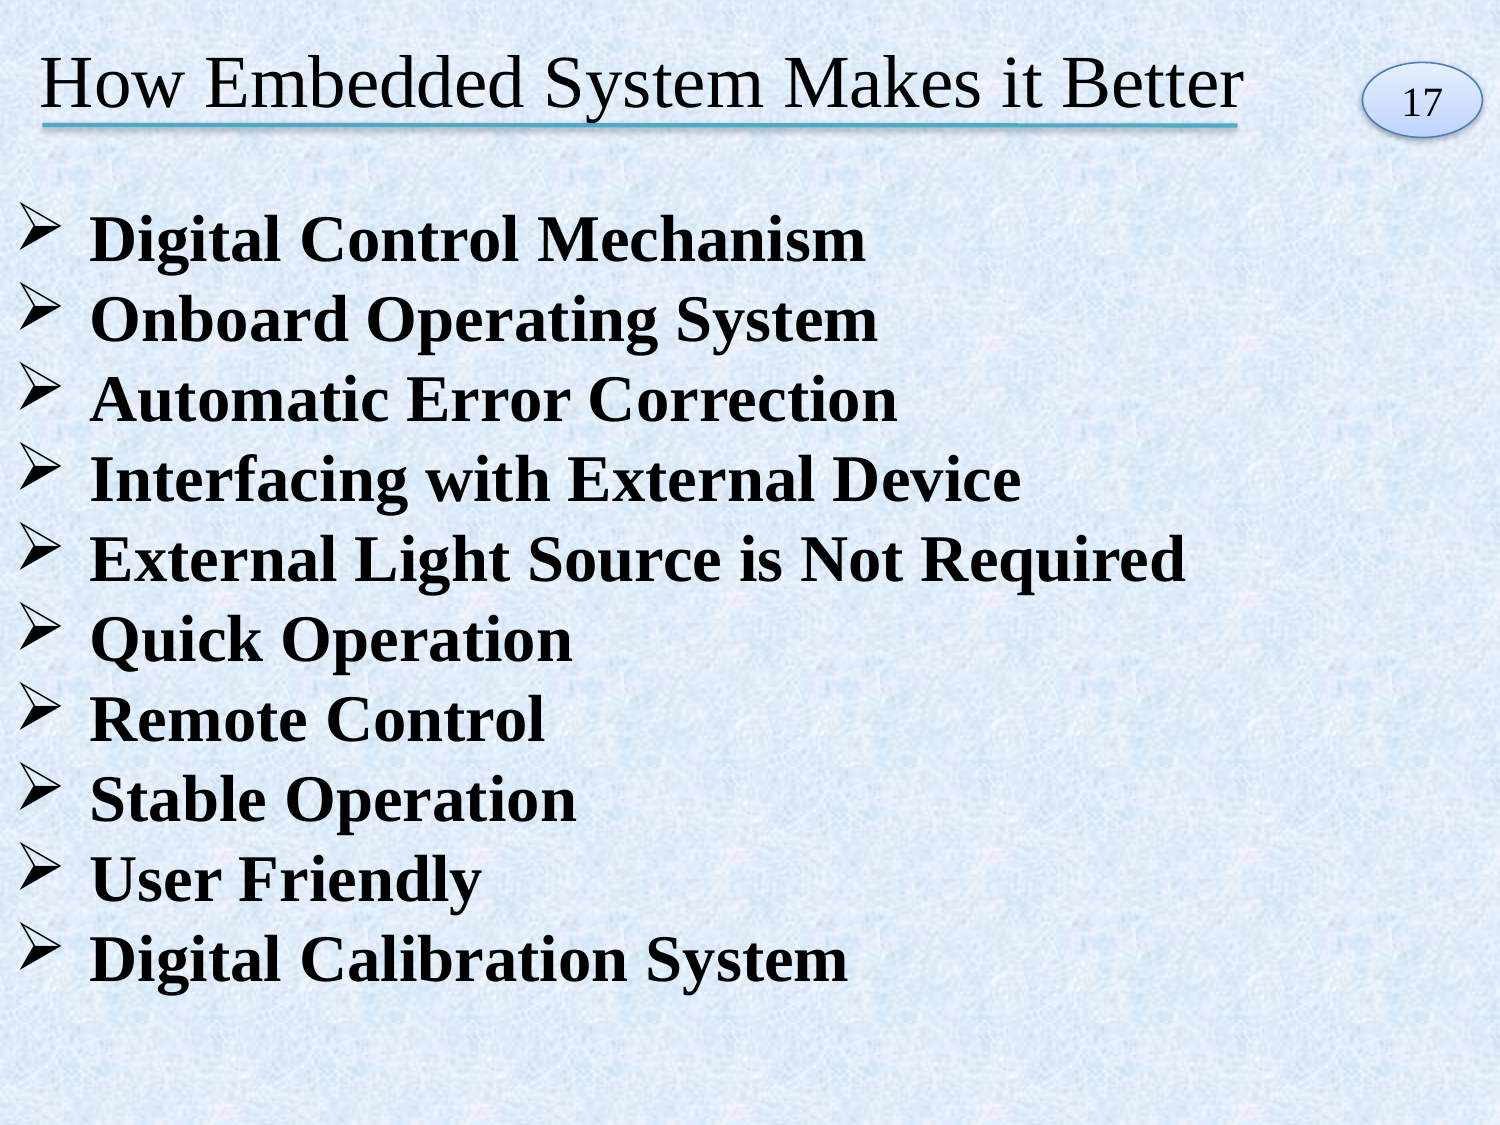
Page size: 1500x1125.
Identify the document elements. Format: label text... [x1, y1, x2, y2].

text_box 17 [1375, 61, 1484, 139]
text_box Digital Control Mechanism Onboard Operating System Automatic Error Correction Interfacing with External Device External Light Source is Not Required Quick Operation Remote Control Stable Operation User Friendly Digital Calibration System [0, 187, 1425, 1057]
text_box How Embedded System Makes it Better [24, 24, 1375, 163]
